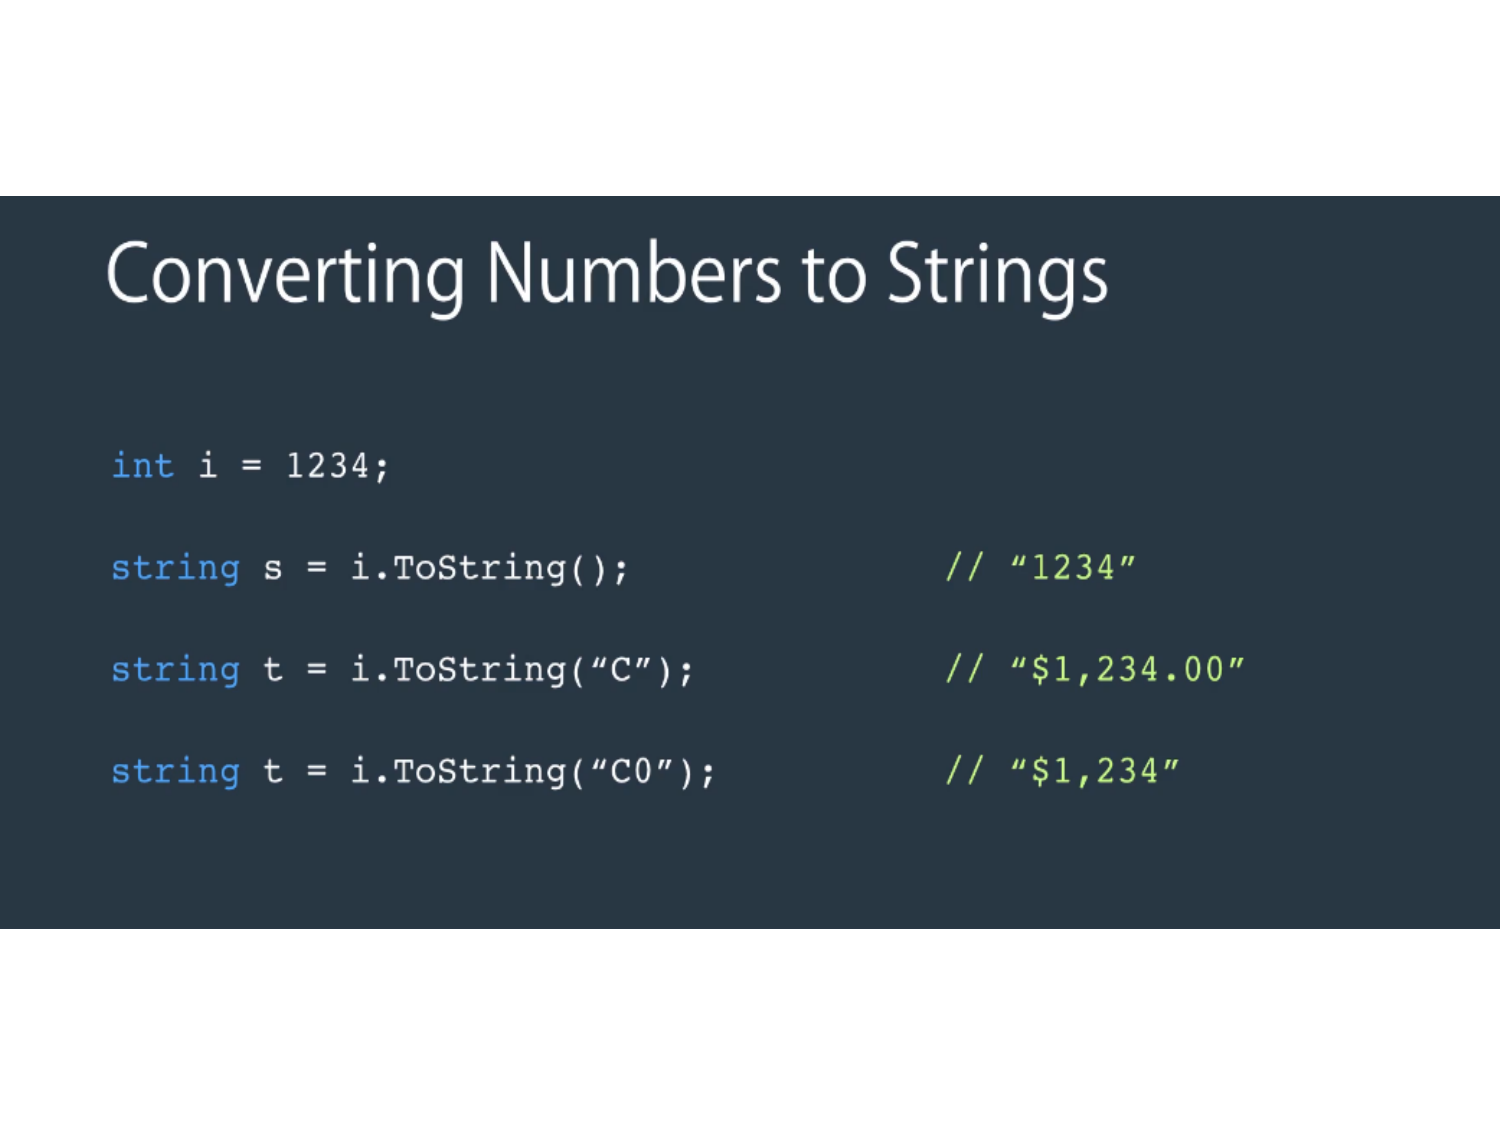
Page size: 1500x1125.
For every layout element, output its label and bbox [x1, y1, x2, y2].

picture [0, 196, 1500, 929]
